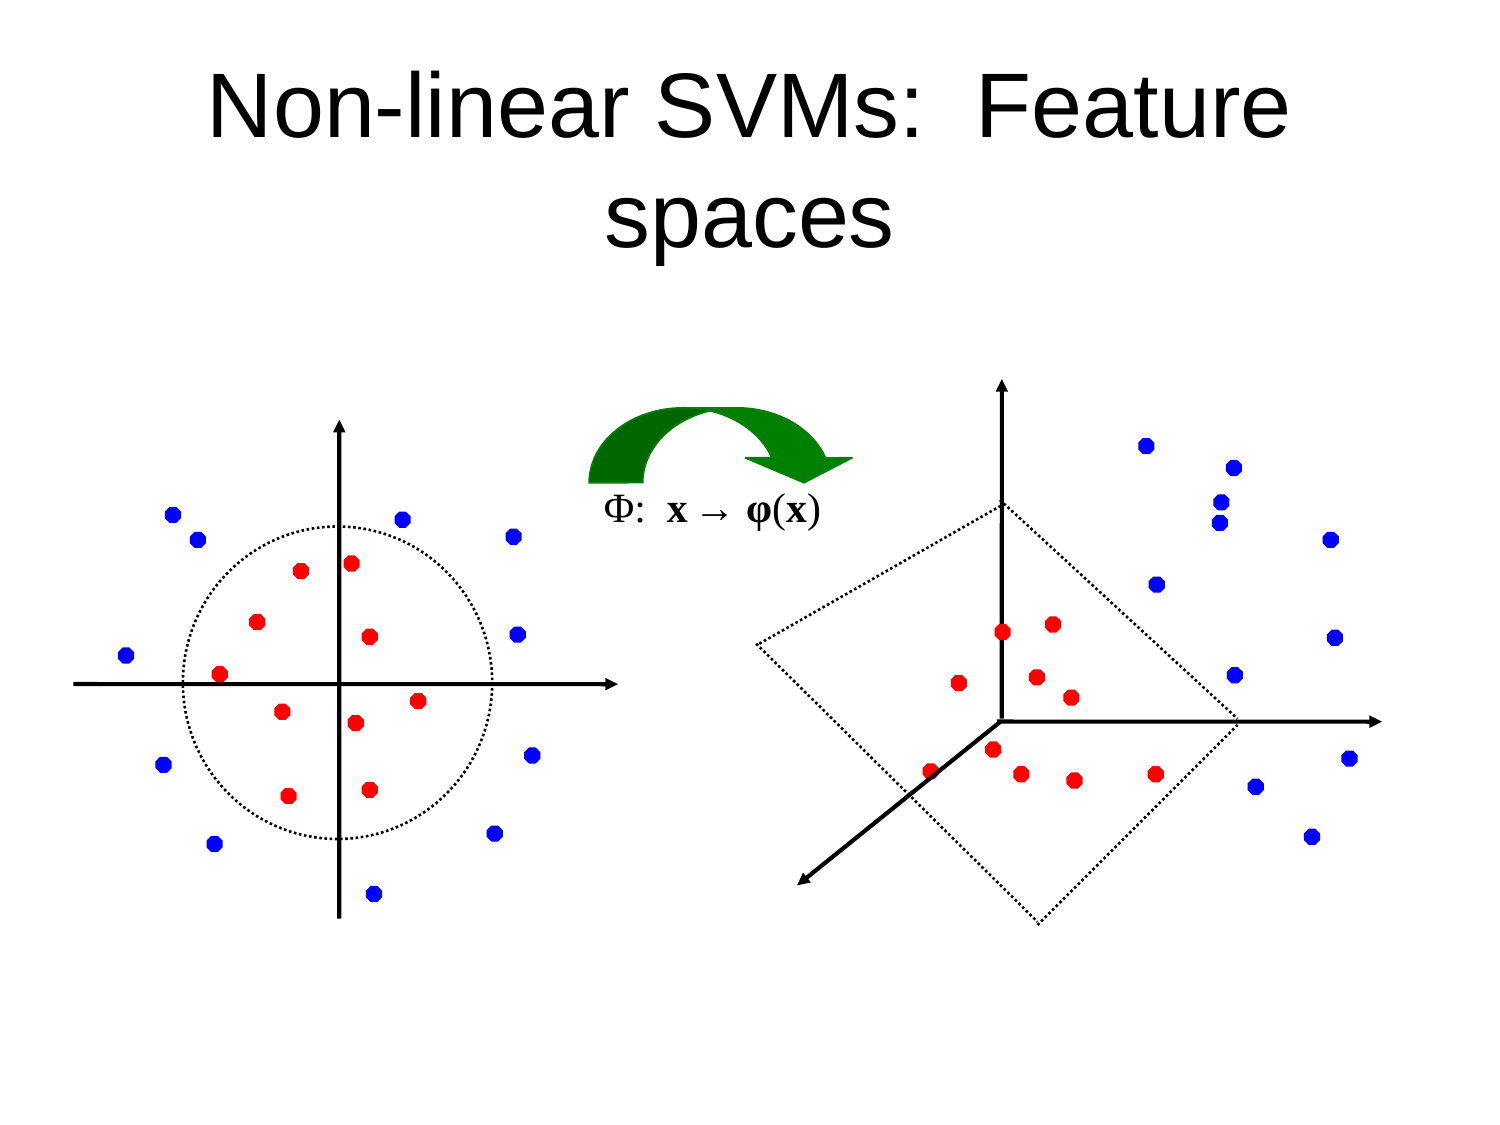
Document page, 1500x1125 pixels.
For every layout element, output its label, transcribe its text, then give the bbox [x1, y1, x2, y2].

text_box [1248, 779, 1264, 794]
text_box [165, 507, 181, 523]
text_box [1227, 667, 1243, 683]
text_box [333, 419, 346, 526]
text_box [951, 675, 967, 691]
text_box [1212, 515, 1228, 531]
text_box [1148, 766, 1164, 782]
text_box [995, 379, 1009, 501]
text_box [1323, 532, 1339, 548]
text_box [1001, 715, 1383, 728]
text_box [207, 836, 222, 852]
text_box [190, 532, 206, 548]
text_box [995, 624, 1010, 640]
text_box [1149, 577, 1165, 592]
text_box [1067, 773, 1082, 788]
text_box [1214, 495, 1229, 510]
text_box [1226, 460, 1242, 476]
text_box [510, 627, 526, 642]
text_box [1029, 670, 1045, 685]
text_box Non-linear SVMs: Feature spaces [112, 62, 1388, 250]
text_box [366, 886, 382, 902]
text_box [493, 677, 618, 691]
text_box [1014, 766, 1029, 782]
text_box [156, 757, 171, 773]
text_box [118, 648, 134, 663]
text_box [525, 748, 540, 763]
text_box [1327, 630, 1343, 646]
text_box [985, 742, 1001, 757]
text_box [797, 721, 1001, 886]
text_box [1342, 751, 1357, 766]
text_box [487, 826, 503, 841]
text_box [1045, 617, 1061, 632]
text_box [589, 407, 853, 473]
text_box [1064, 690, 1079, 705]
text_box [1304, 829, 1320, 845]
text_box [395, 512, 410, 528]
text_box [182, 526, 493, 839]
text_box [1139, 438, 1154, 454]
text_box [923, 764, 939, 779]
text_box [506, 529, 521, 545]
text_box Φ: x → φ(x) [589, 473, 865, 546]
